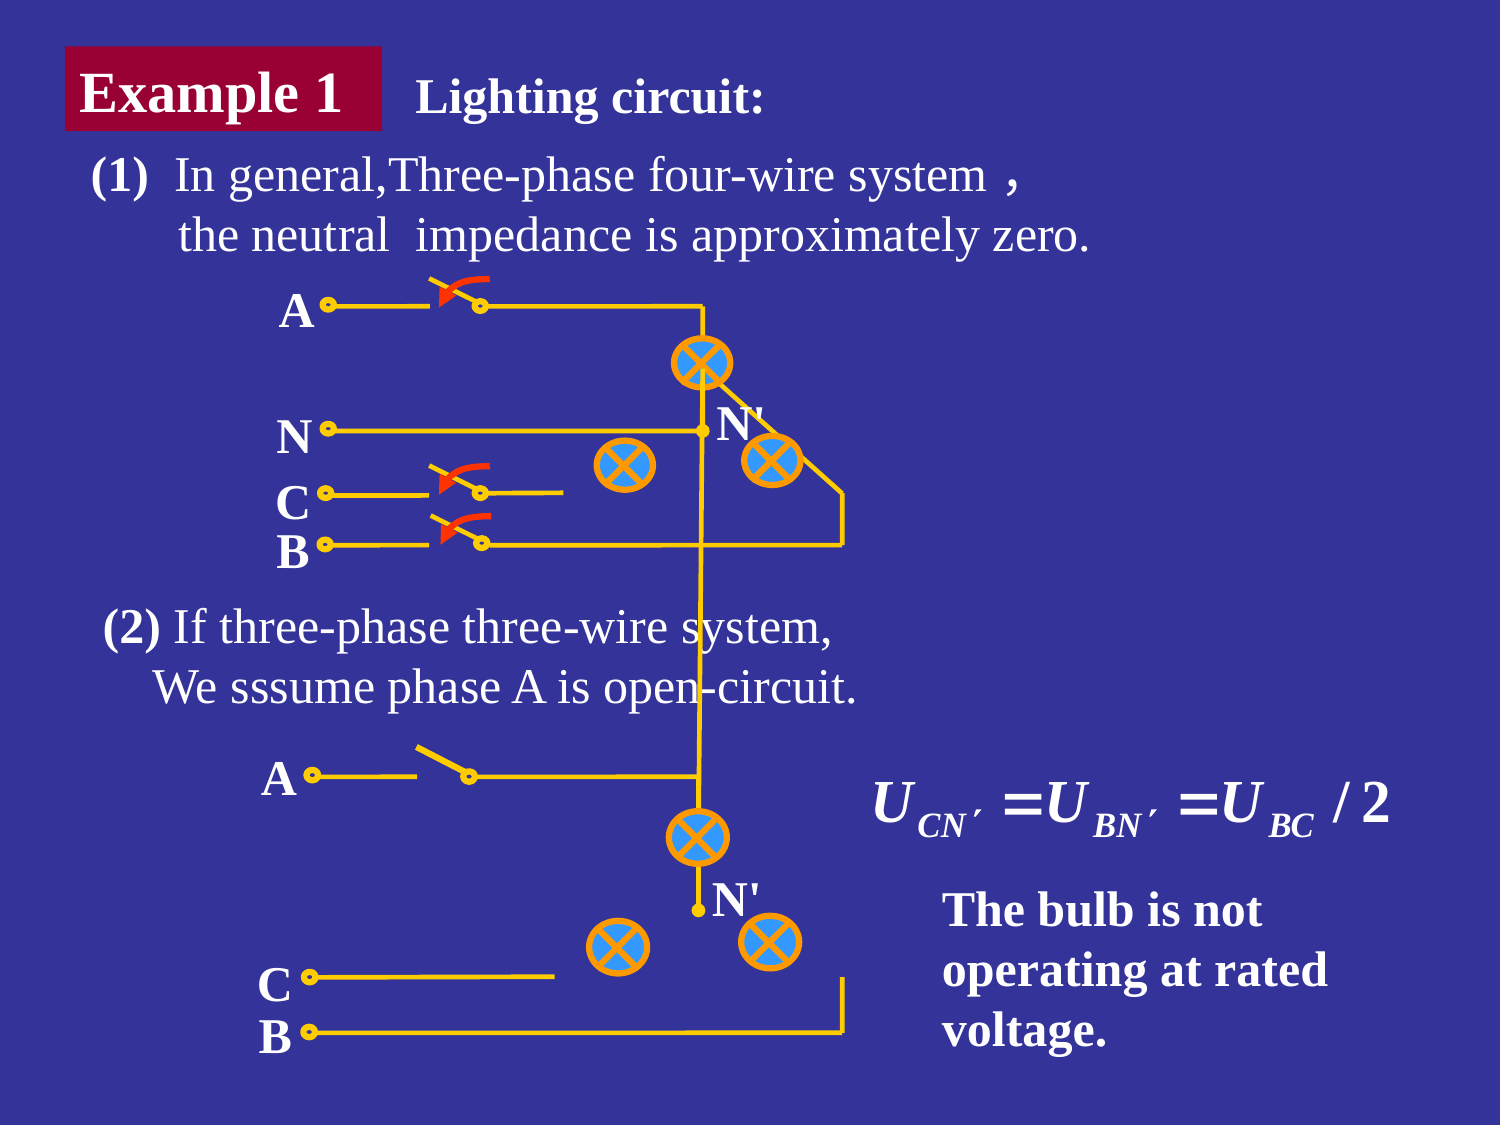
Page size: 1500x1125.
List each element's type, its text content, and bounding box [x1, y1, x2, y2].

text_box (1) In general,Three-phase four-wire system， the neutral impedance is approximately zero. [75, 133, 1108, 269]
text_box (2) If three-phase three-wire system, We sssume phase A is open-circuit. [87, 586, 698, 721]
text_box Example 1 [64, 46, 383, 132]
text_box Lighting circuit: [400, 56, 954, 132]
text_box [865, 760, 1400, 851]
text_box The bulb is not operating at rated voltage. [927, 869, 1412, 1065]
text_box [241, 737, 843, 1073]
text_box (2) If three-phase three-wire system, We sssume phase A is open-circuit. [702, 586, 873, 721]
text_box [259, 269, 843, 588]
